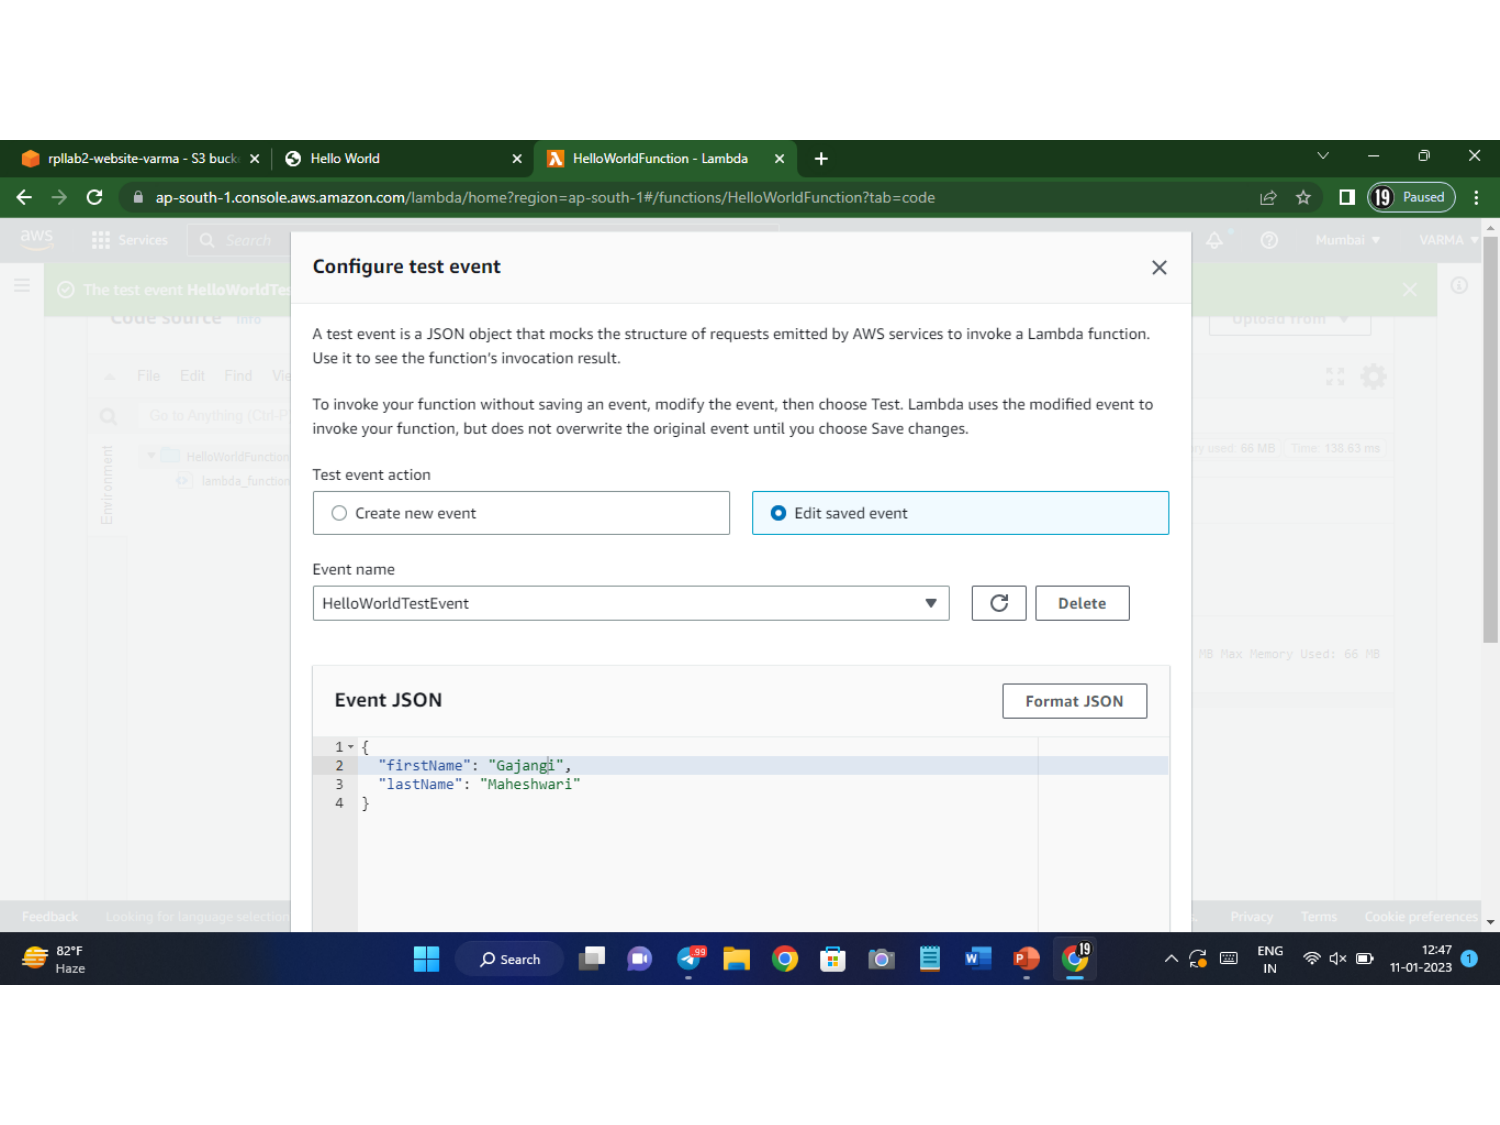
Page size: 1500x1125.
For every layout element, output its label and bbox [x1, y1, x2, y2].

picture [0, 140, 1500, 985]
